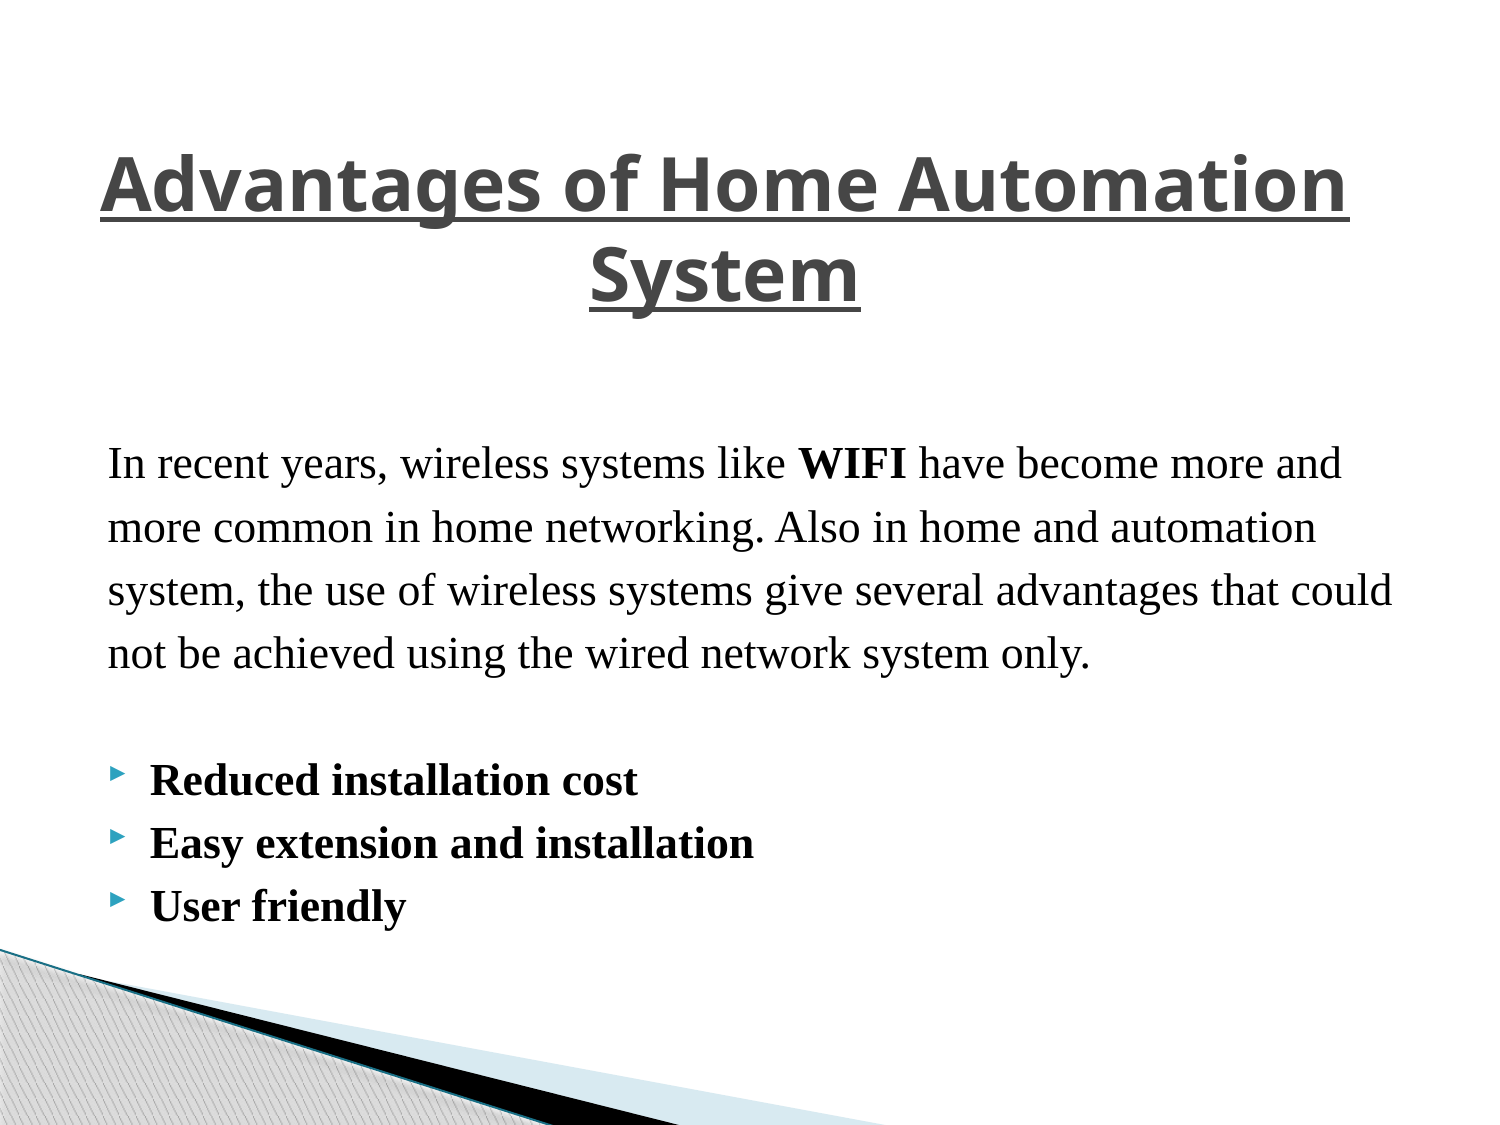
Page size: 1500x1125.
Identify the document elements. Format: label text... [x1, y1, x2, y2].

list In recent years, wireless systems like WIFI have become more and more common in home networking. Also in home and automation system, the use of wireless systems give several advantages that could not be achieved using the wired network system only. Reduced installation cost Easy extension and installation User friendly [75, 350, 1425, 1093]
title Advantages of Home Automation System [50, 187, 1400, 375]
